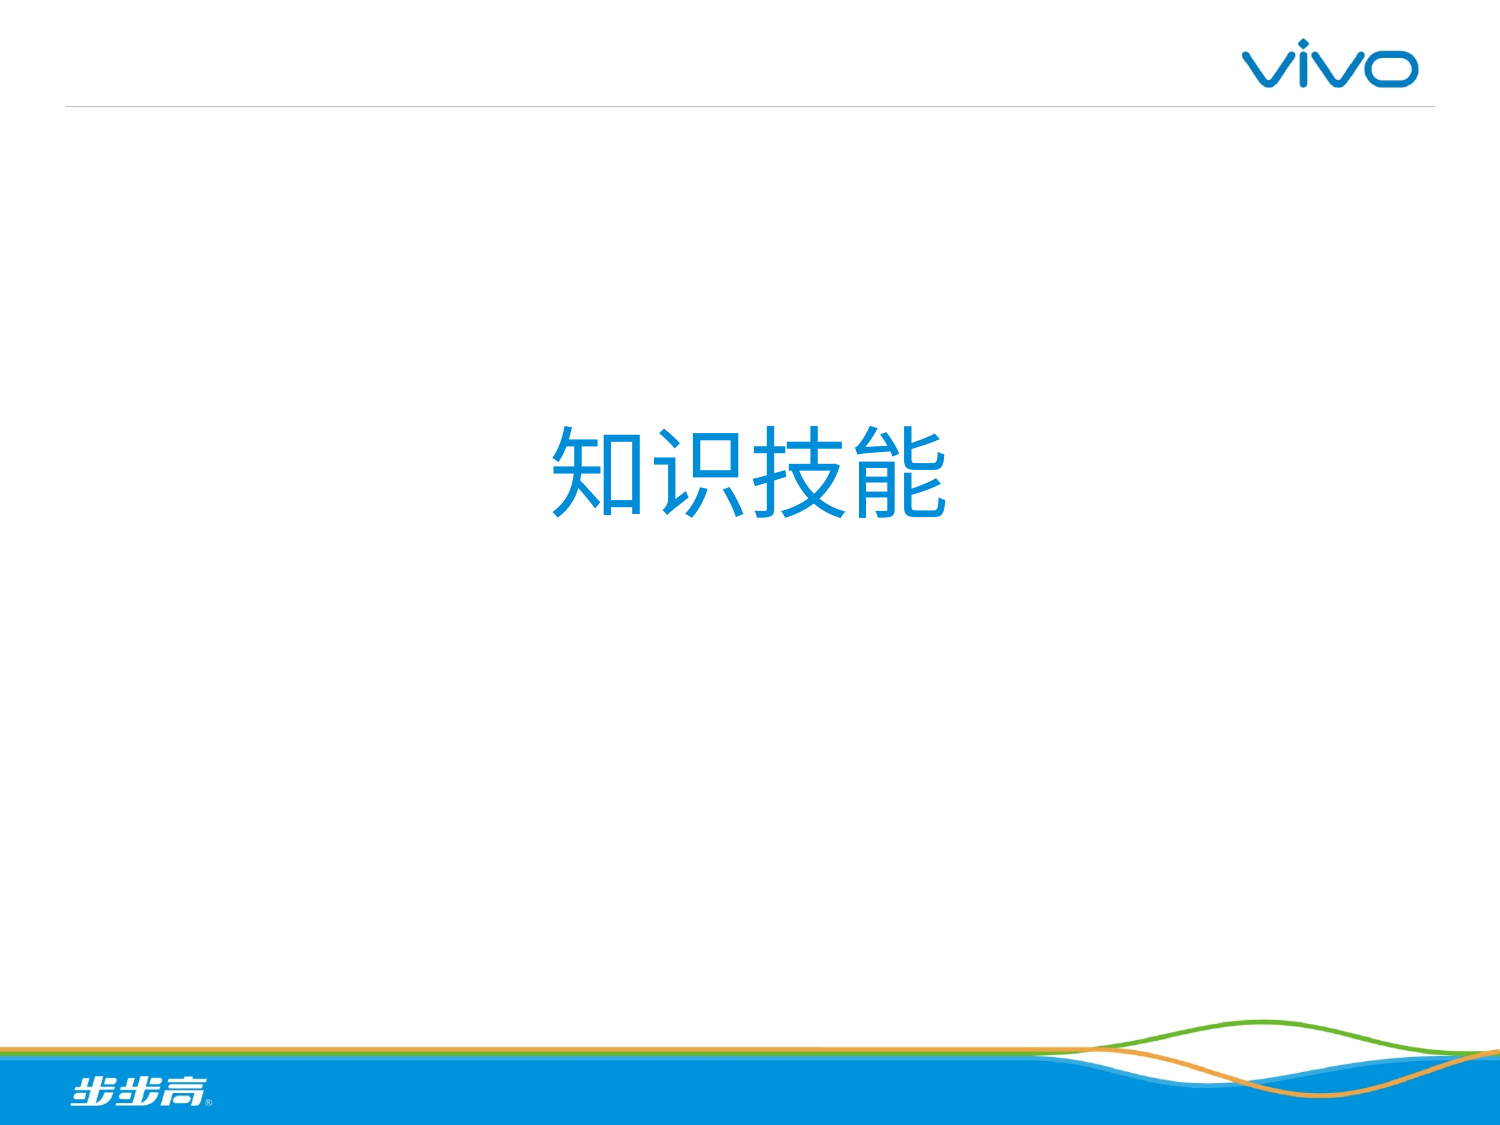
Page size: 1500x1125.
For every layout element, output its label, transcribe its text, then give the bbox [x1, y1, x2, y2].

picture [71, 1076, 116, 1106]
picture [116, 1076, 162, 1106]
picture [161, 1076, 206, 1106]
title 知识技能 [112, 349, 1388, 591]
picture [0, 0, 1500, 1099]
picture [119, 1093, 131, 1099]
